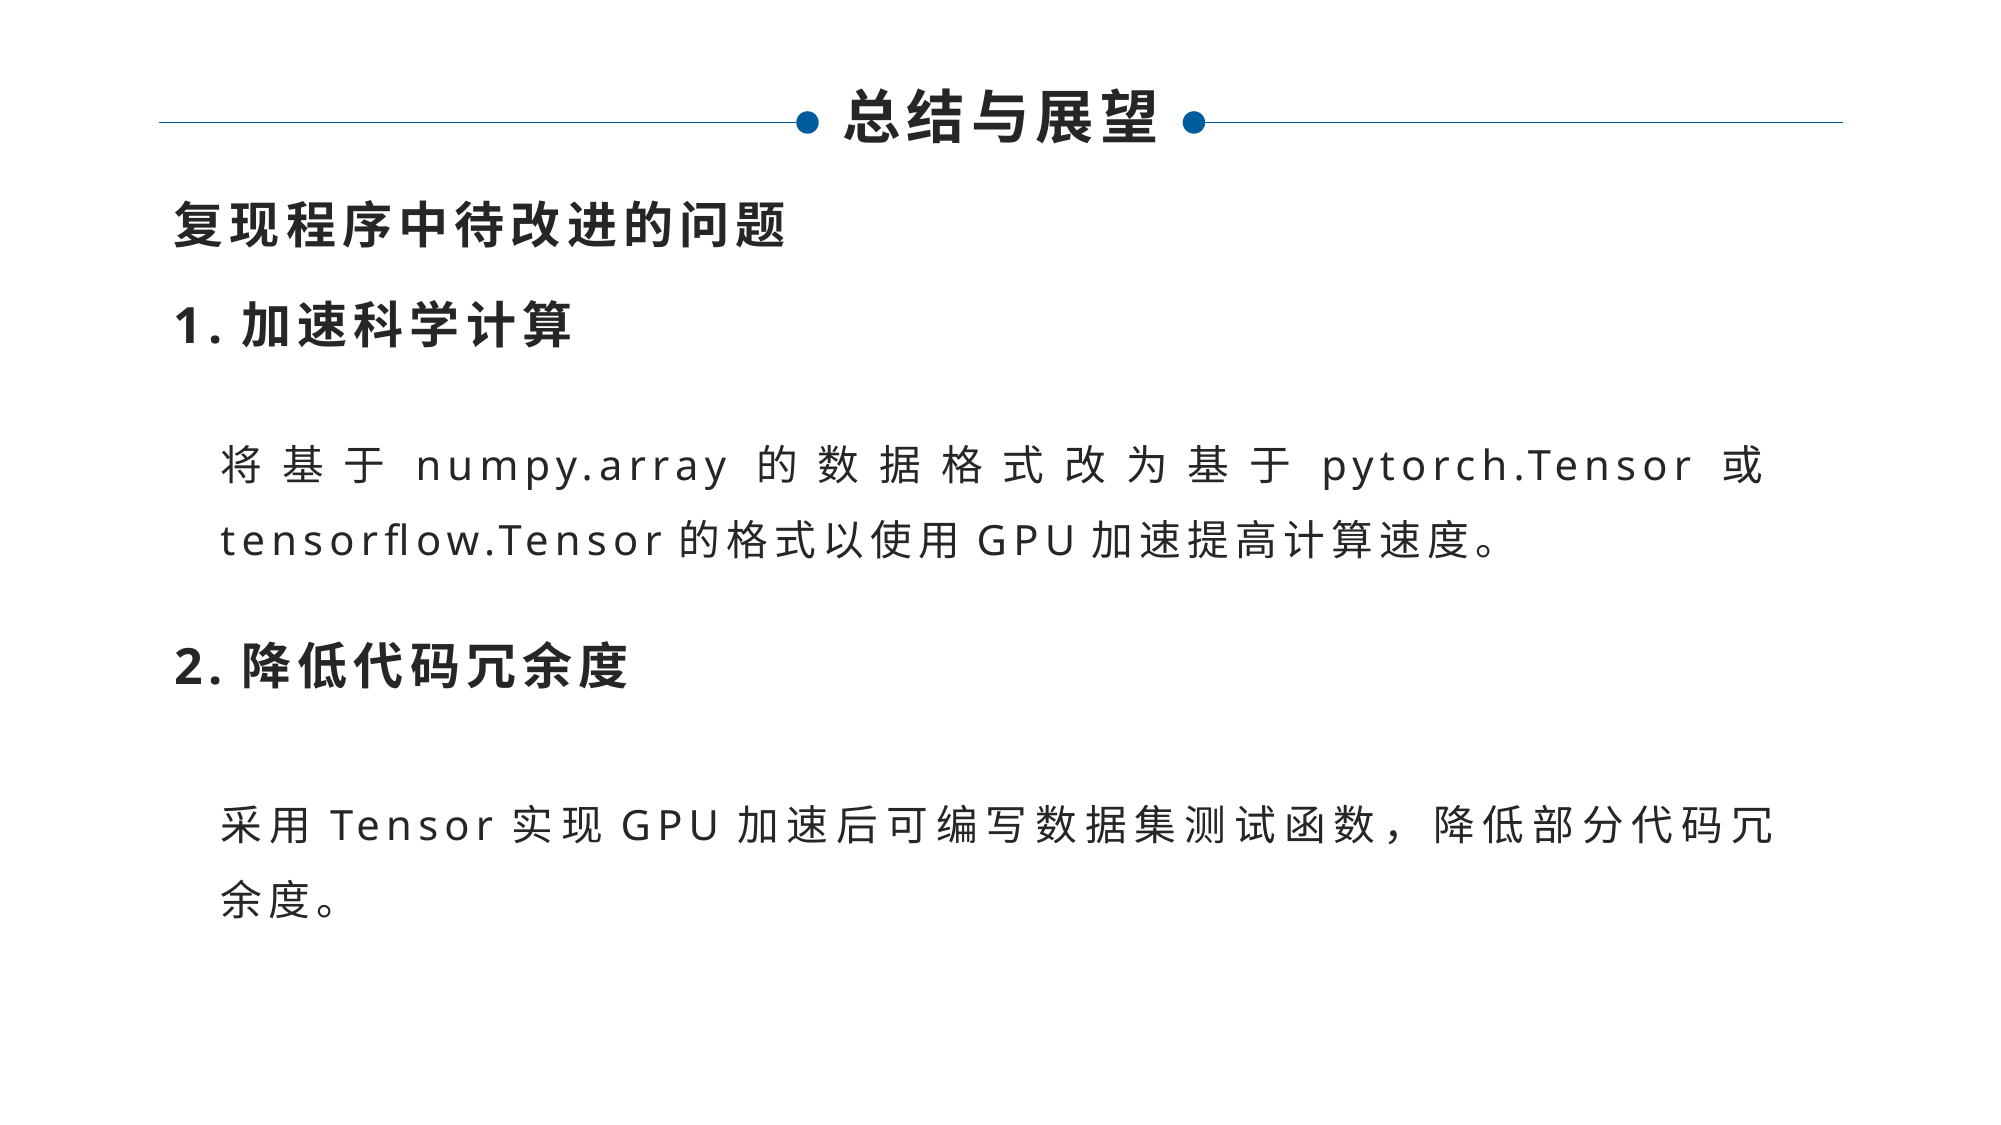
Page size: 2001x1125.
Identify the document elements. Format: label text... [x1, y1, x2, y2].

text_box 复现程序中待改进的问题 [158, 185, 1159, 261]
text_box 1.加速科学计算 [159, 286, 588, 361]
text_box 2.降低代码冗余度 [159, 627, 644, 702]
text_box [1182, 111, 1843, 134]
text_box 将基于numpy.array的数据格式改为基于pytorch.Tensor或tensorflow.Tensor的格式以使用GPU加速提高计算速度。 [205, 406, 1795, 571]
text_box 采用Tensor实现GPU加速后可编写数据集测试函数，降低部分代码冗余度。 [205, 766, 1795, 931]
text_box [158, 111, 819, 134]
text_box 总结与展望 [827, 72, 1174, 158]
